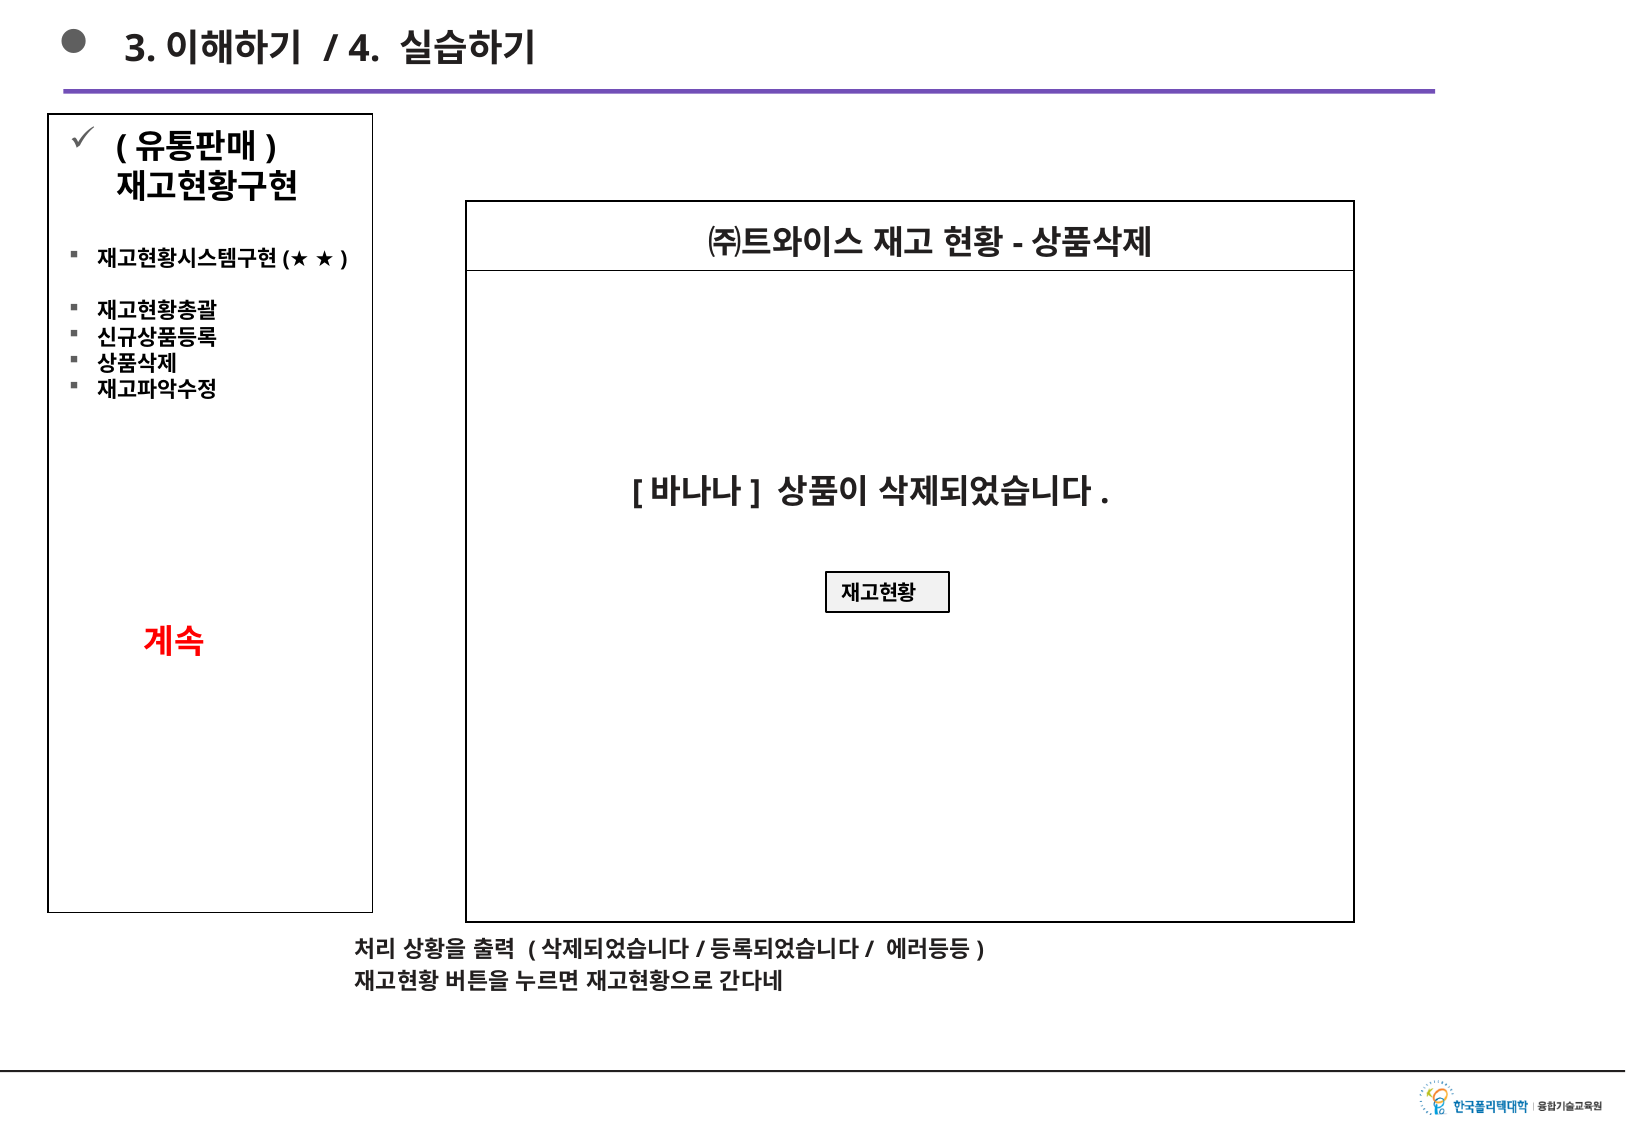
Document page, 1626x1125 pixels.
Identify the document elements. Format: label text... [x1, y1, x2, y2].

picture [1415, 1076, 1604, 1118]
text_box 계속 [129, 612, 220, 668]
text_box 처리 상황을 출력 (삭제되었습니다/등록되었습니다/ 에러등등) 재고현황 버튼을 누르면 재고현황으로 간다네 [339, 927, 1424, 1002]
text_box 재고현황 [826, 571, 949, 612]
text_box (유통판매)재고현황구현 재고현황시스템구현(★ ★ ) 재고현황총괄 신규상품등록 상품삭제 재고파악수정 [47, 114, 373, 913]
text_box 3.이해하기 / 4. 실습하기 [109, 16, 943, 89]
table_header [467, 202, 1353, 270]
text_box [바나나] 상품이 삭제되었습니다. [617, 462, 1125, 518]
table_cell [467, 271, 1353, 921]
text_box ㈜트와이스 재고 현황-상품삭제 [694, 213, 1305, 269]
